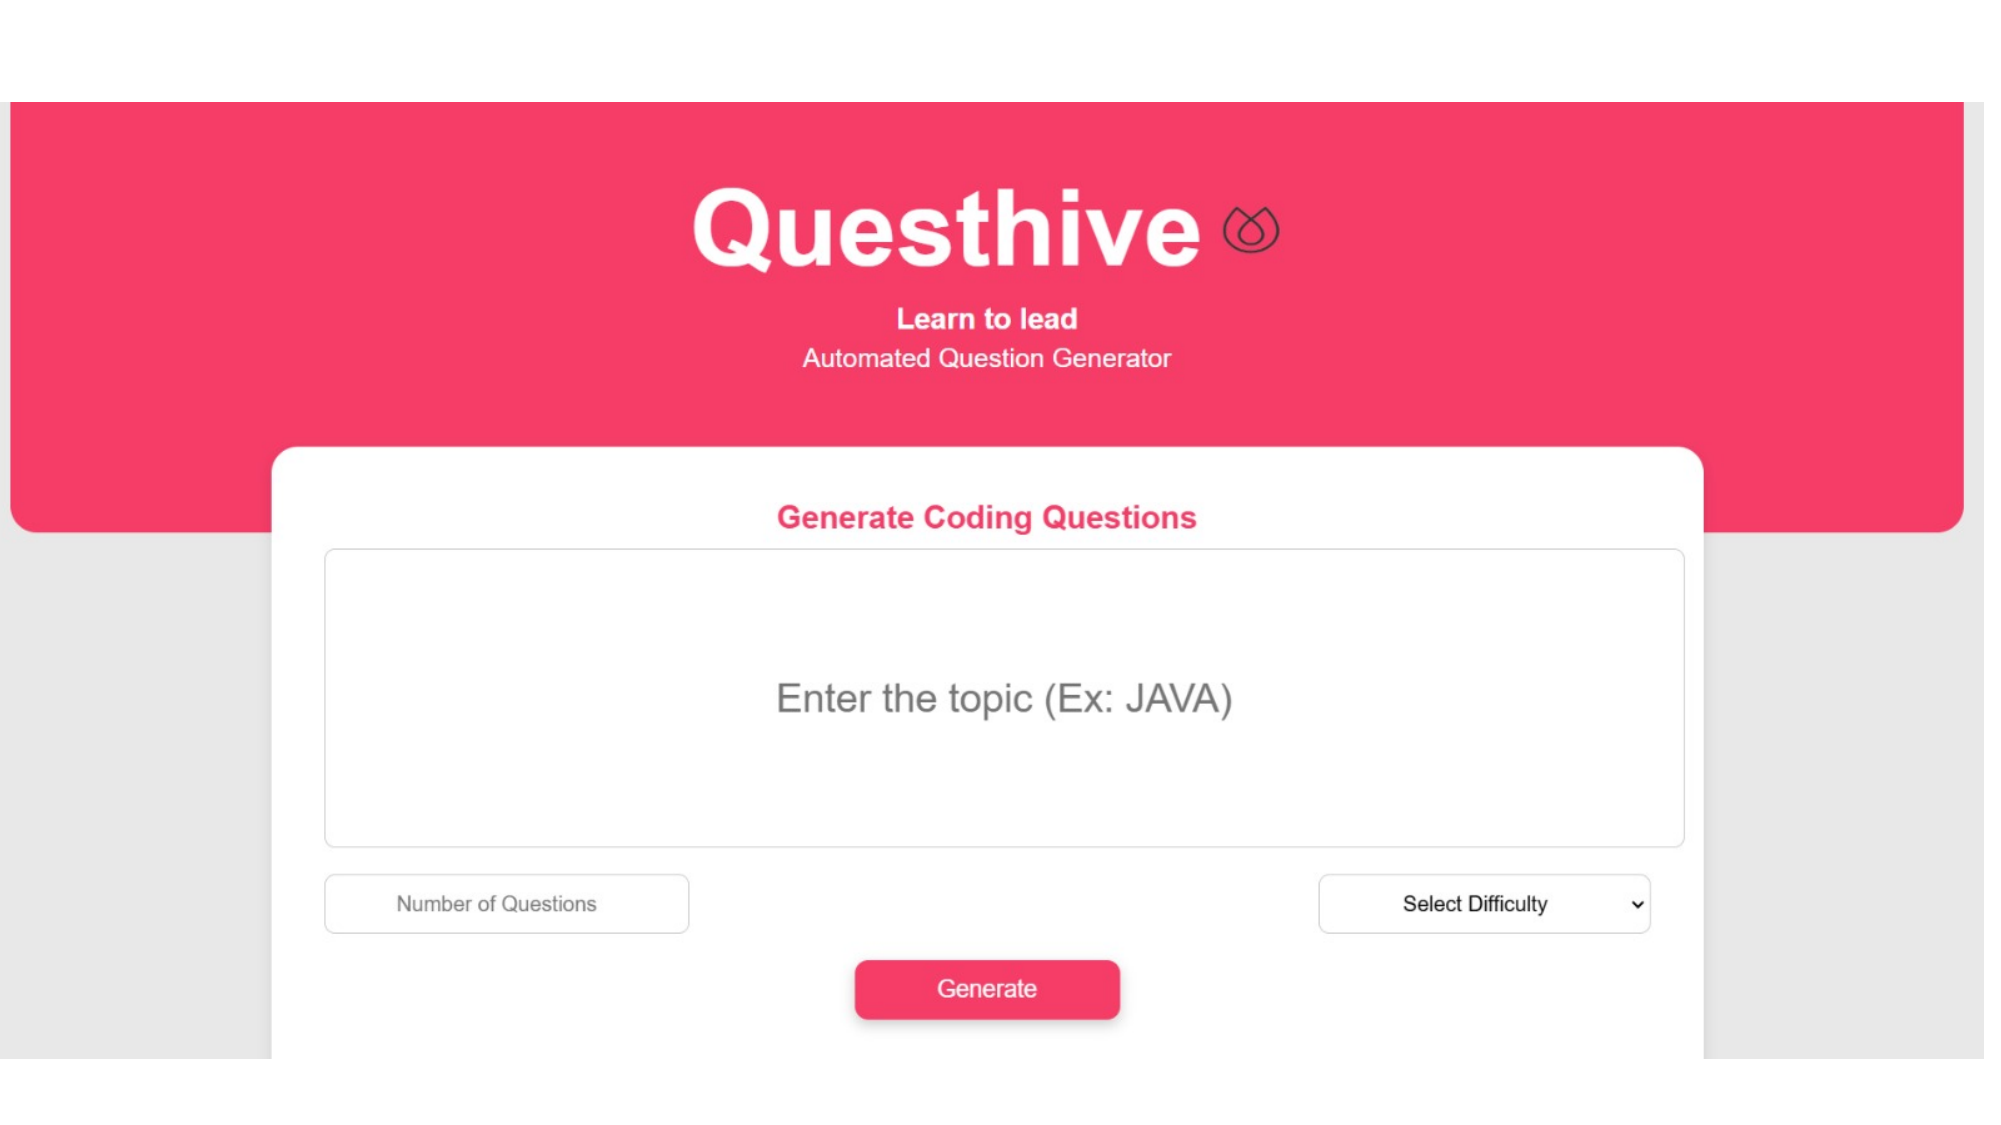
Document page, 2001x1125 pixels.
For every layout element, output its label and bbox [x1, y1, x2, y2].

picture [0, 102, 1984, 1059]
